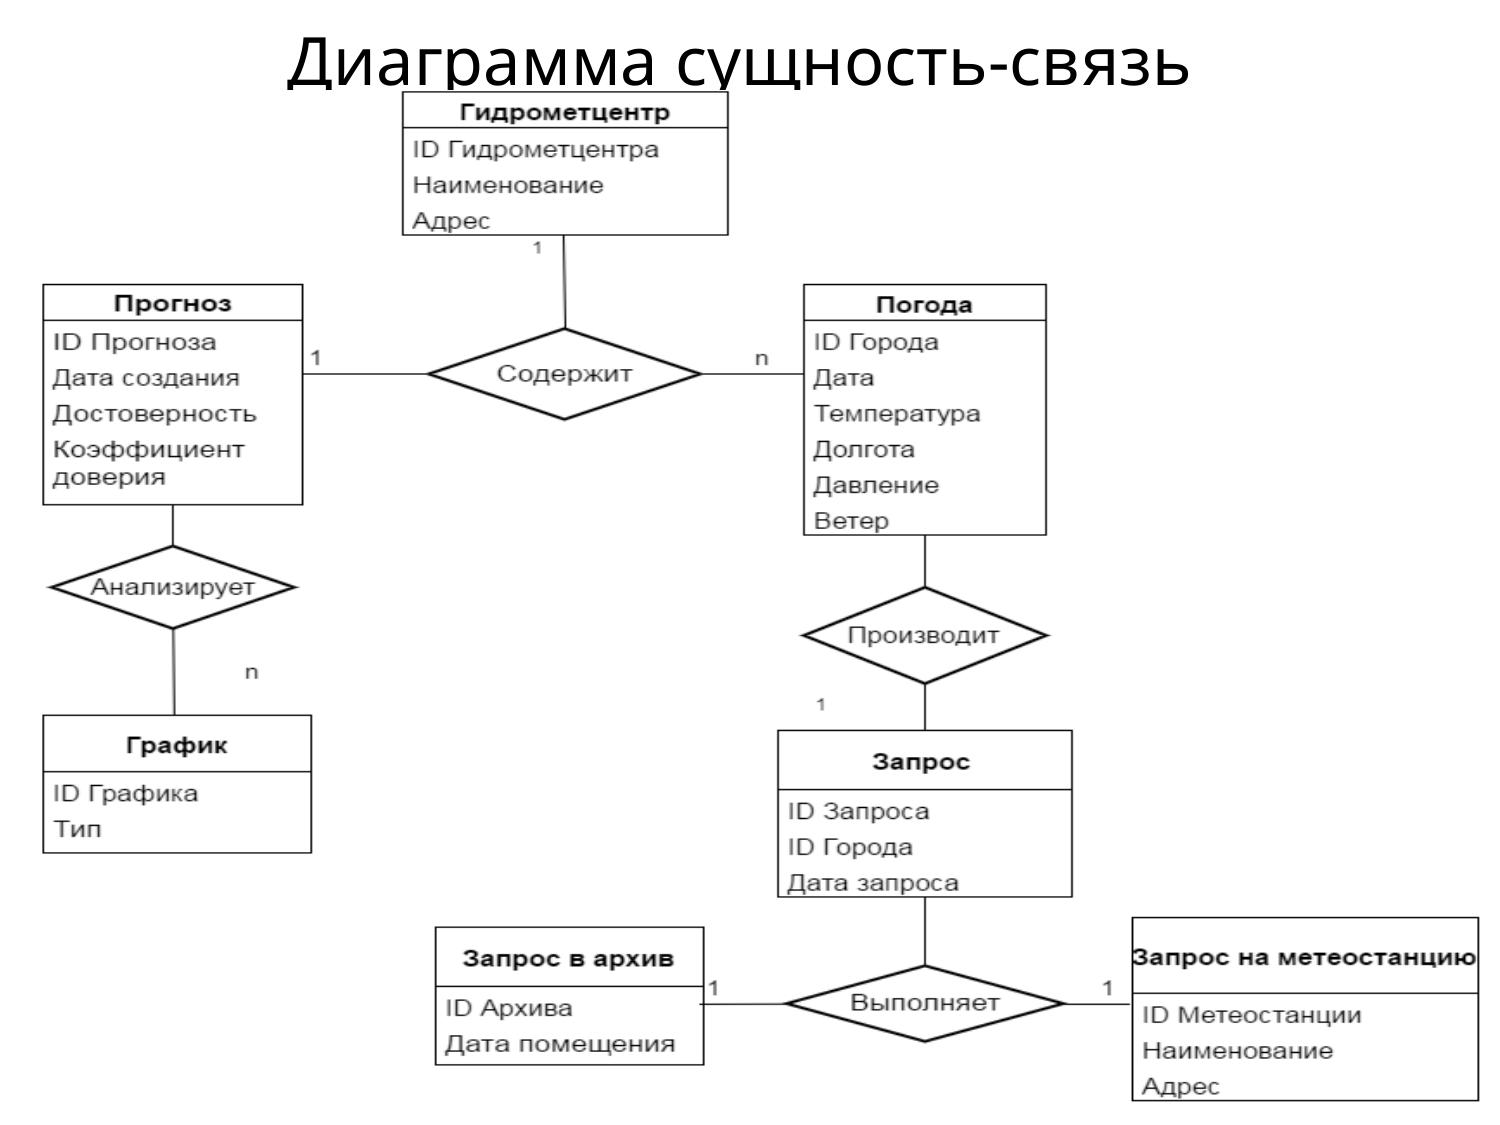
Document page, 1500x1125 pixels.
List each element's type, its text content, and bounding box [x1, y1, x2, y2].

picture [41, 90, 1483, 1107]
title Диаграмма сущность-связь [65, 5, 1416, 88]
